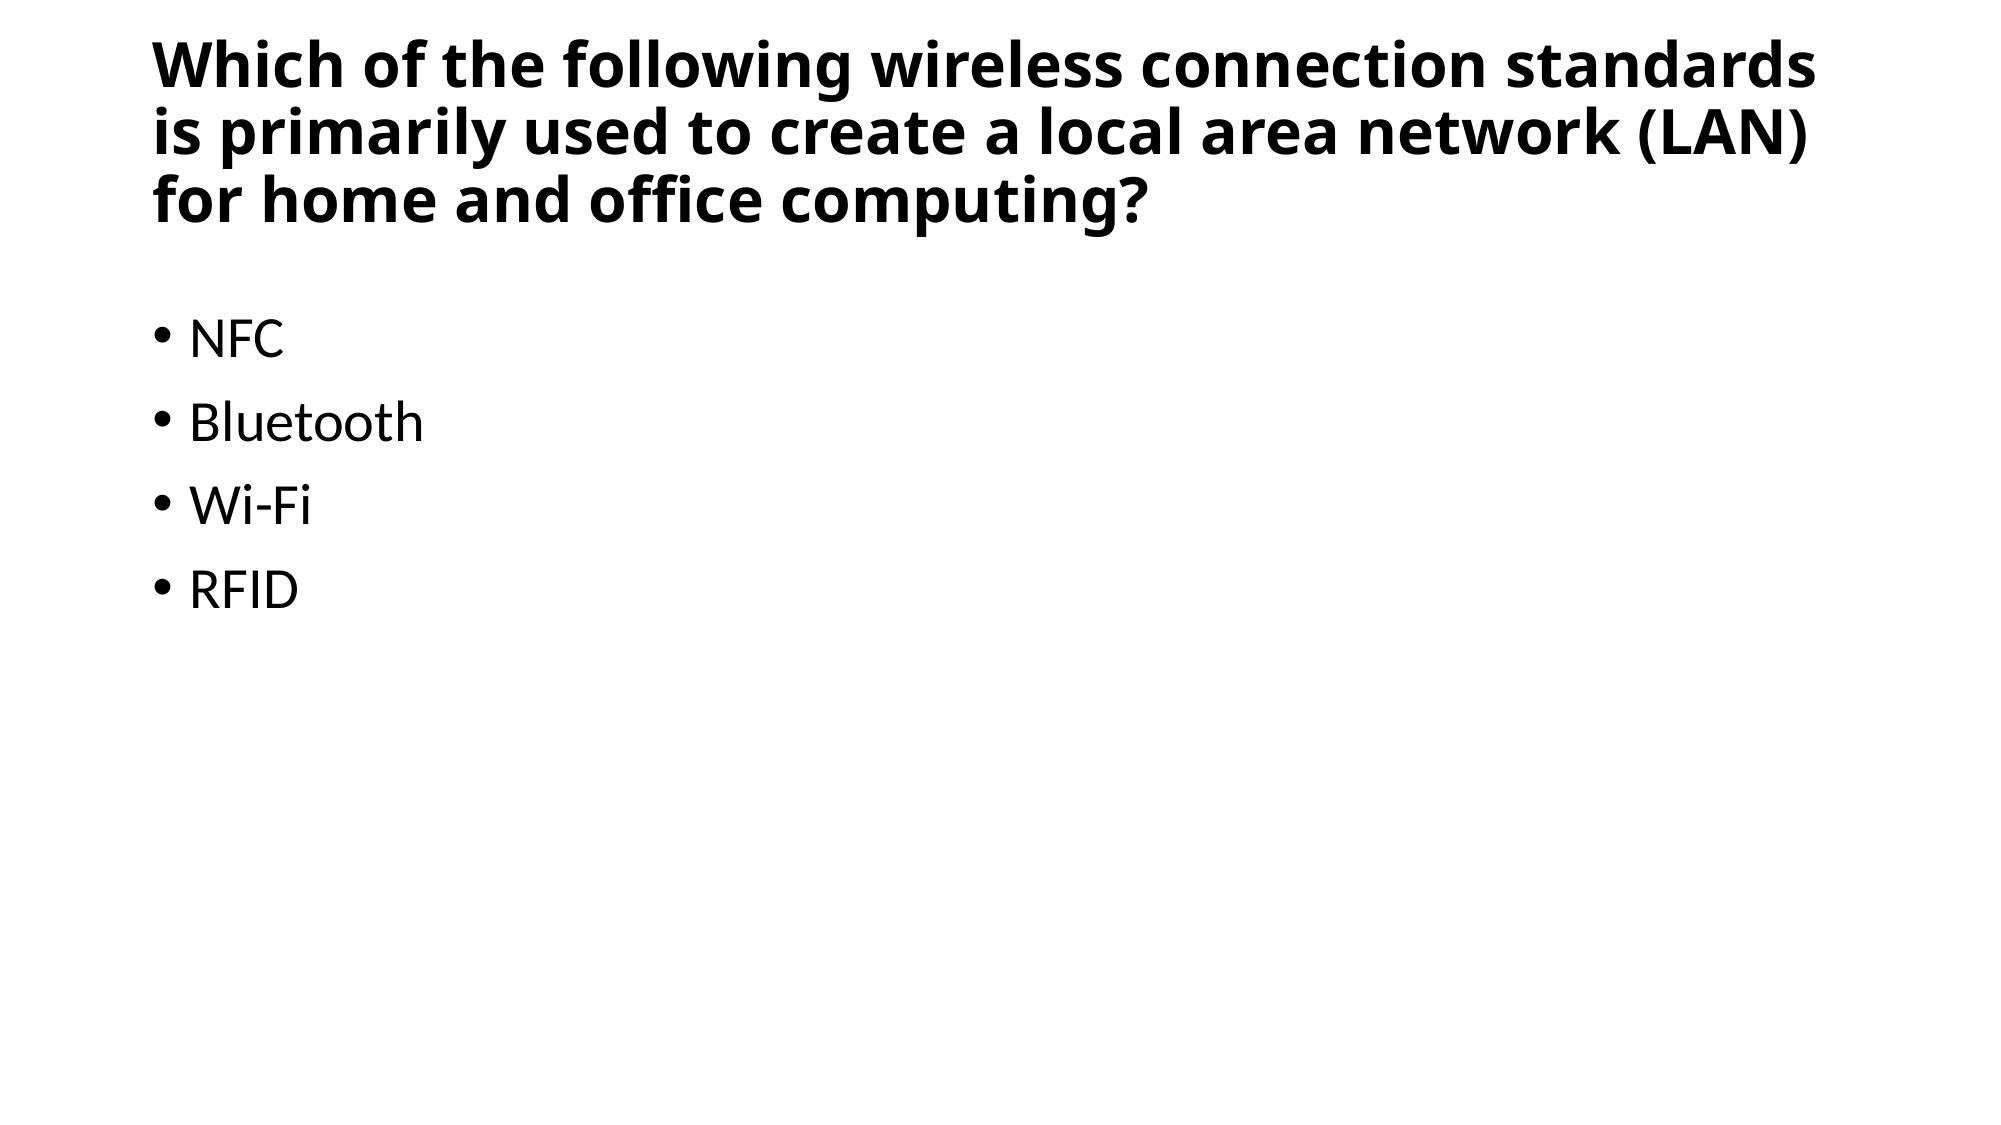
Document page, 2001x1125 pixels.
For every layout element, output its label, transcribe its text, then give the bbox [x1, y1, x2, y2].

title Which of the following wireless connection standards is primarily used to create a local area network (LAN) for home and office computing? [137, 63, 1863, 281]
list NFC Bluetooth Wi-Fi RFID [137, 299, 1863, 1014]
